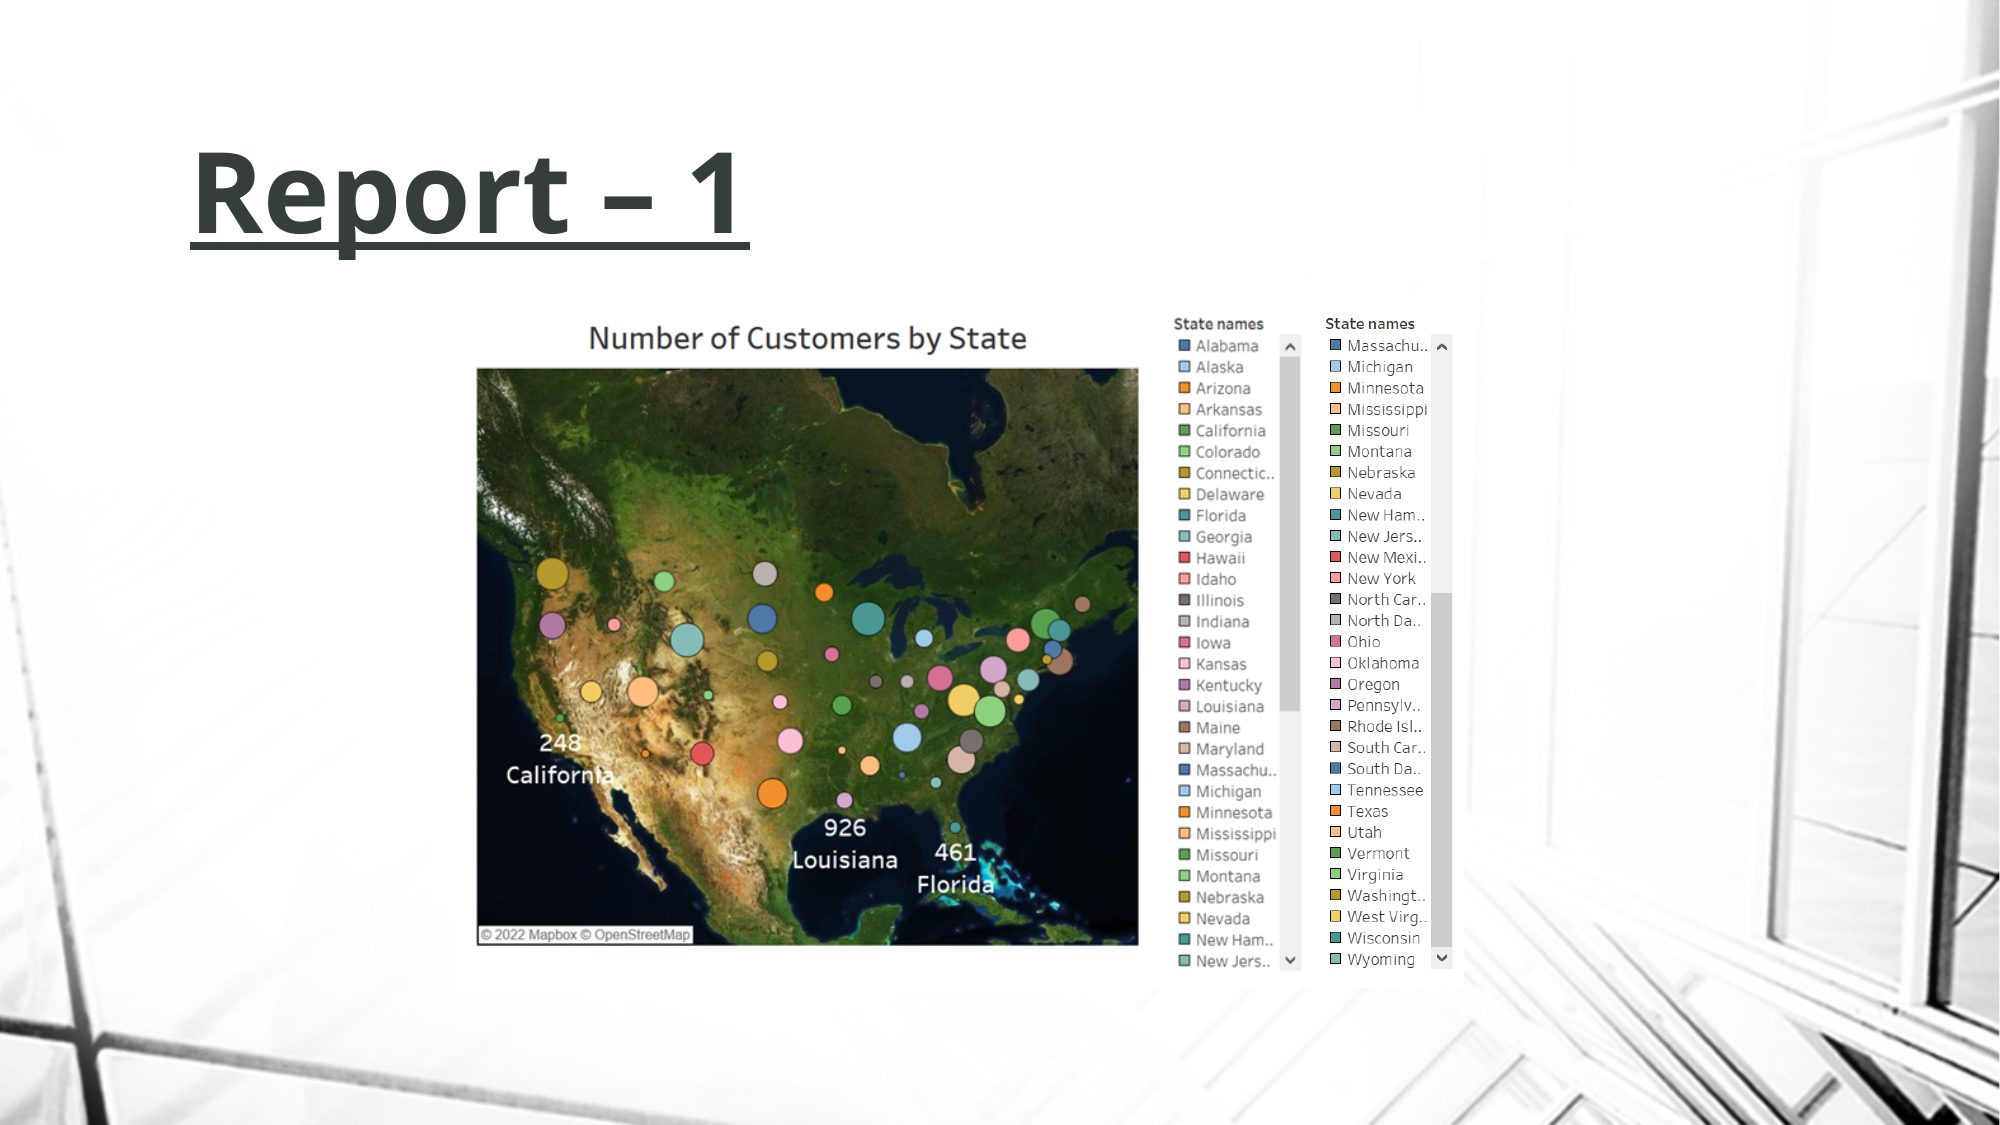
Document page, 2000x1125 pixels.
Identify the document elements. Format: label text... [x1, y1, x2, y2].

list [456, 299, 1318, 988]
title Report – 1 [174, 87, 1600, 263]
picture [0, 0, 2000, 1125]
